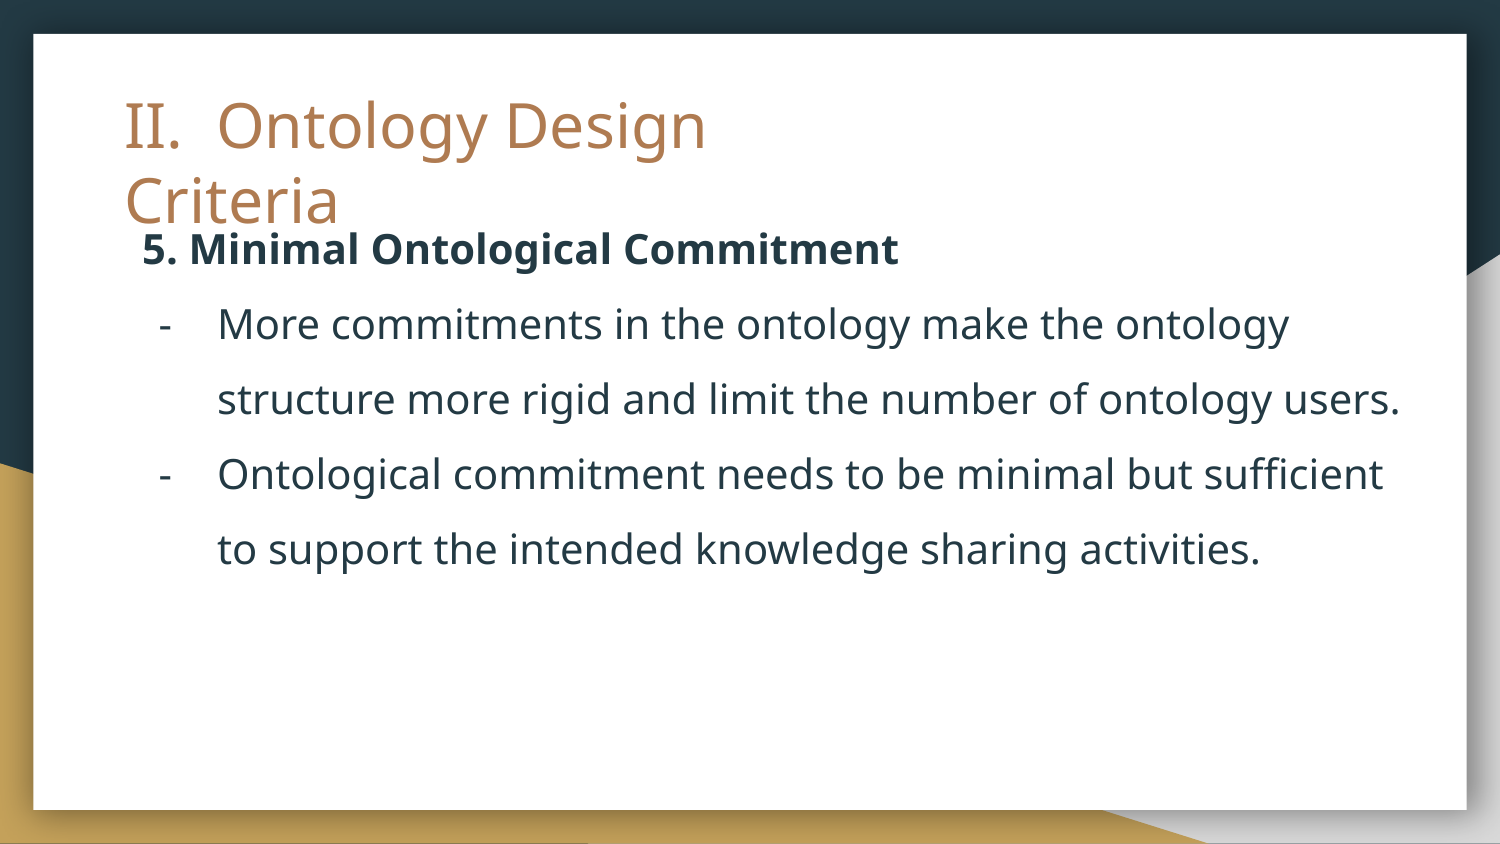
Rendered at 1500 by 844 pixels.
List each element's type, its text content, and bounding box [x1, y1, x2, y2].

text_box 5. Minimal Ontological Commitment More commitments in the ontology make the ontology structure more rigid and limit the number of ontology users. Ontological commitment needs to be minimal but sufficient to support the intended knowledge sharing activities. [127, 183, 1443, 589]
text_box II. Ontology Design Criteria [109, 71, 937, 252]
